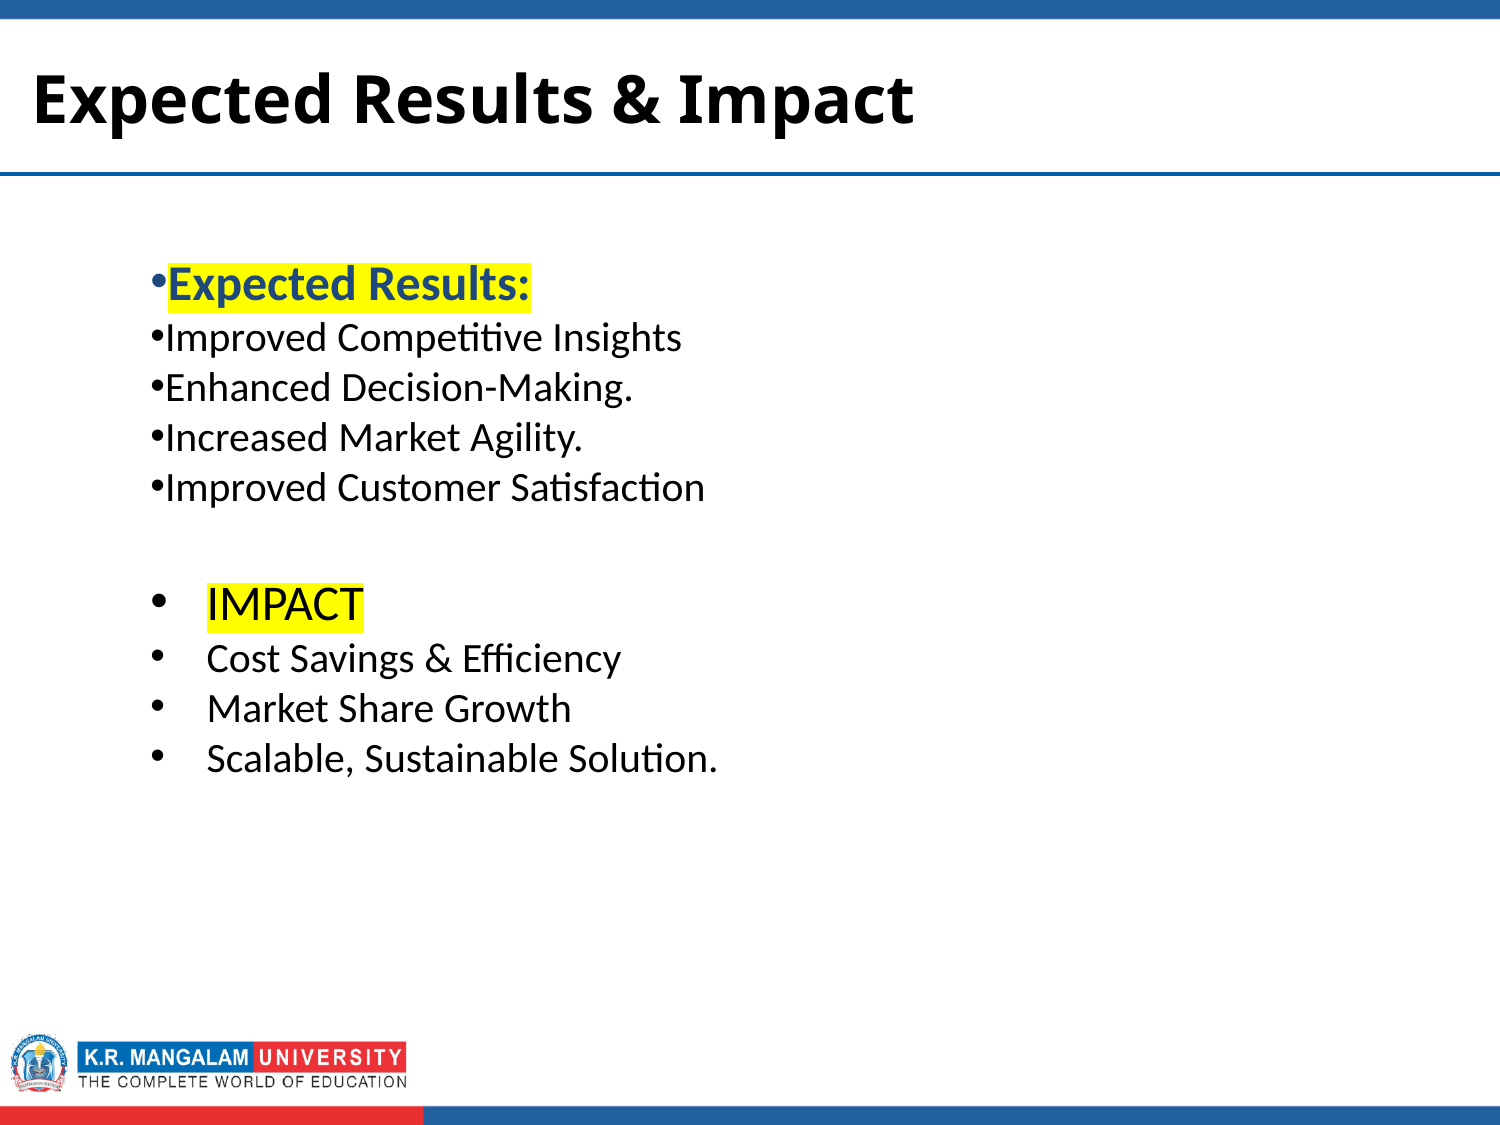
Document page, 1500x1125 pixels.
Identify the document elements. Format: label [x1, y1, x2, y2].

list [0, 0, 1500, 173]
list [0, 181, 1500, 1125]
picture [11, 1034, 408, 1093]
